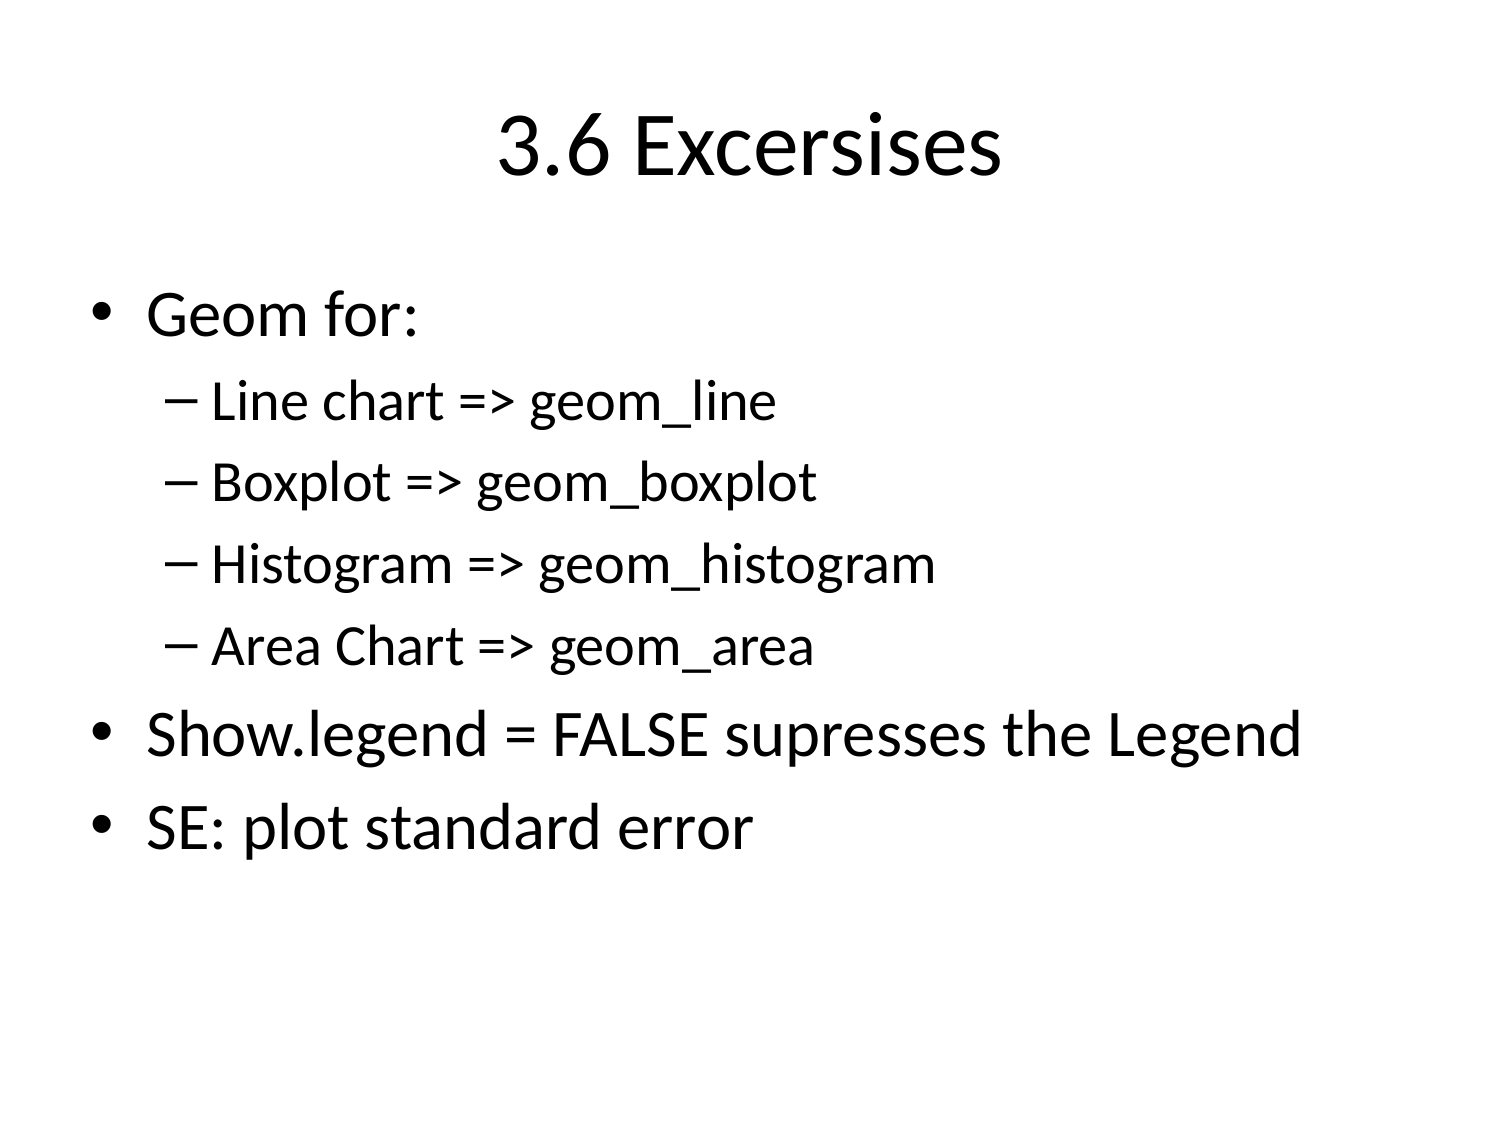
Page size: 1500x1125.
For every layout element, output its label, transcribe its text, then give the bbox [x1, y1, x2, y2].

list Geom for: Line chart => geom_line Boxplot => geom_boxplot Histogram => geom_histogram Area Chart => geom_area Show.legend = FALSE supresses the Legend SE: plot standard error [75, 262, 1425, 1005]
title 3.6 Excersises [75, 45, 1425, 233]
